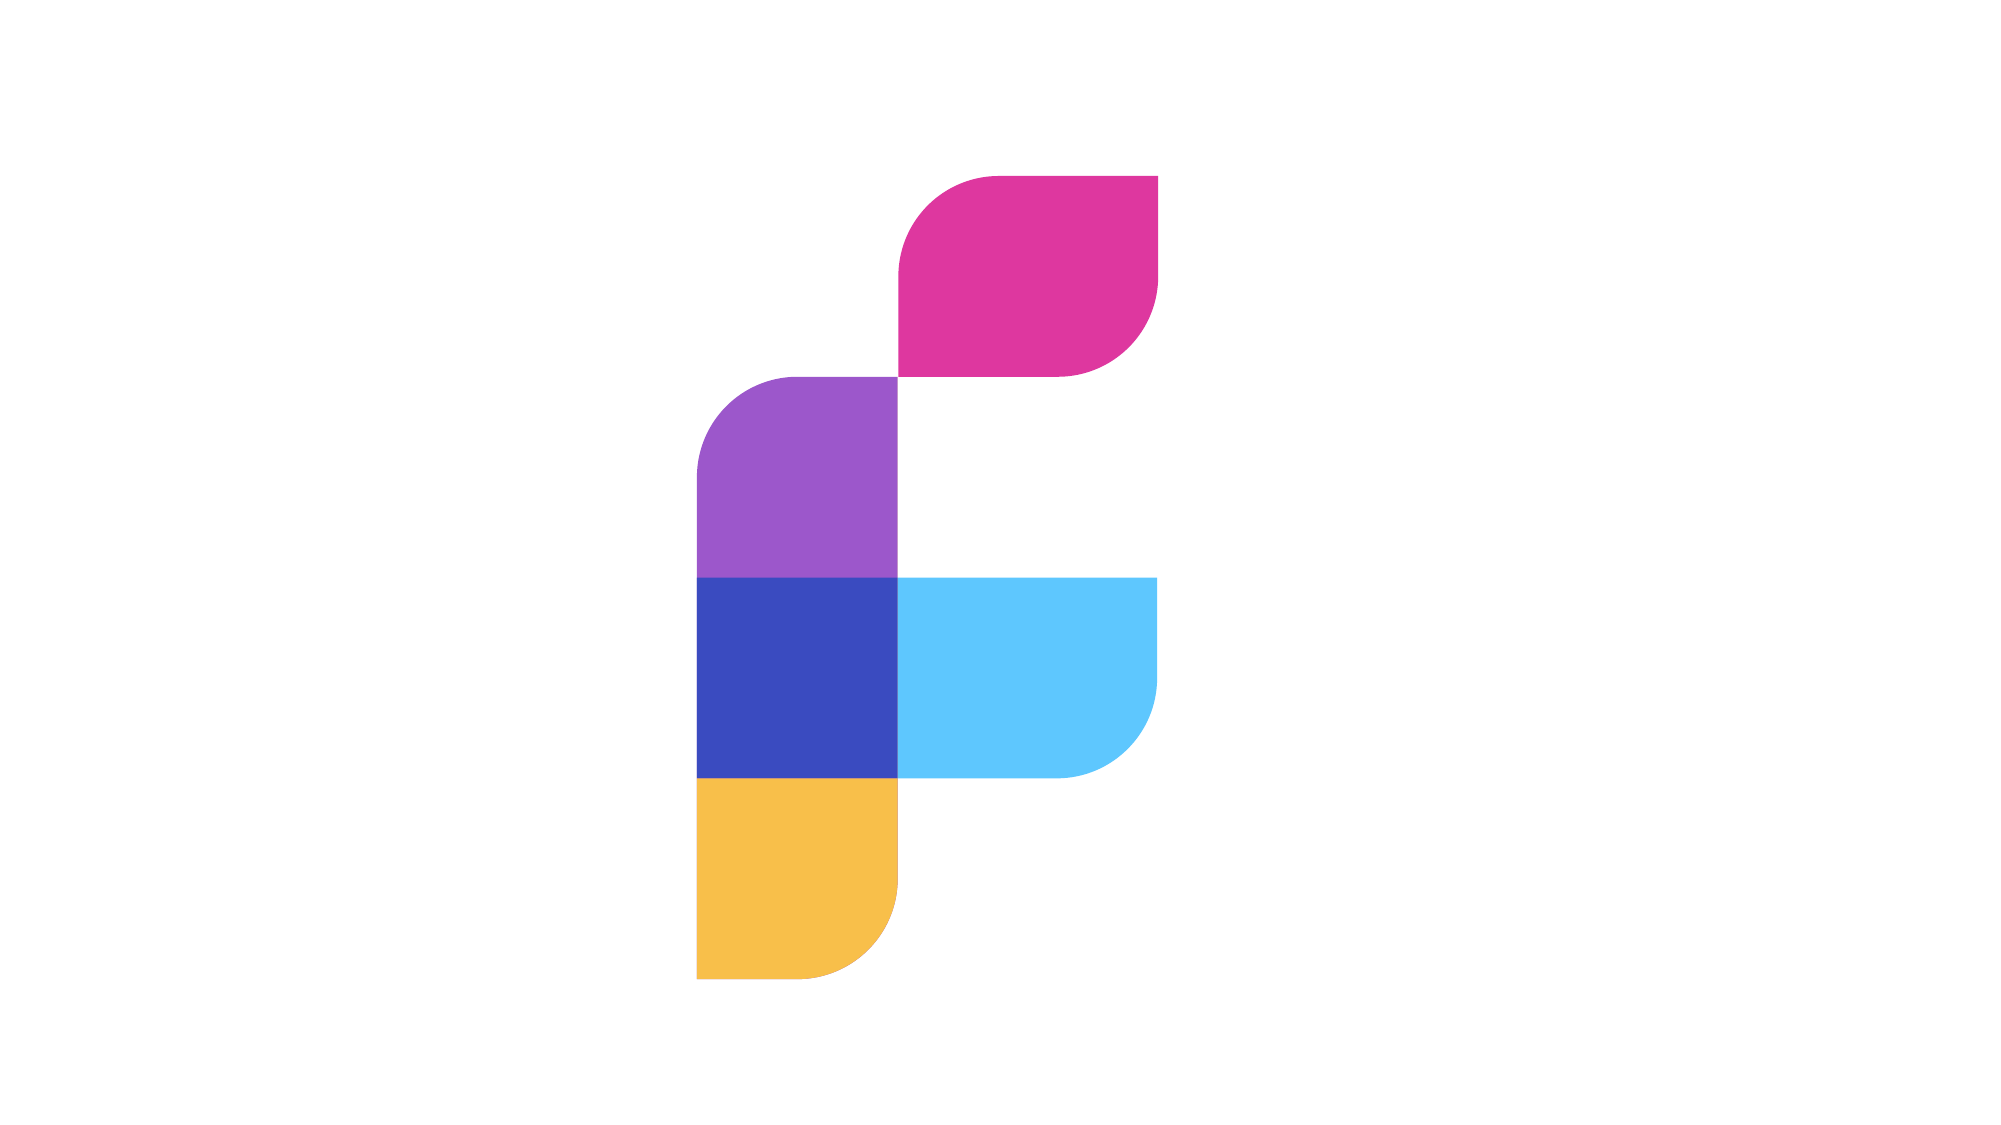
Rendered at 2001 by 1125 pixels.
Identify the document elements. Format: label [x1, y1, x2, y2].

text_box [696, 175, 1159, 980]
